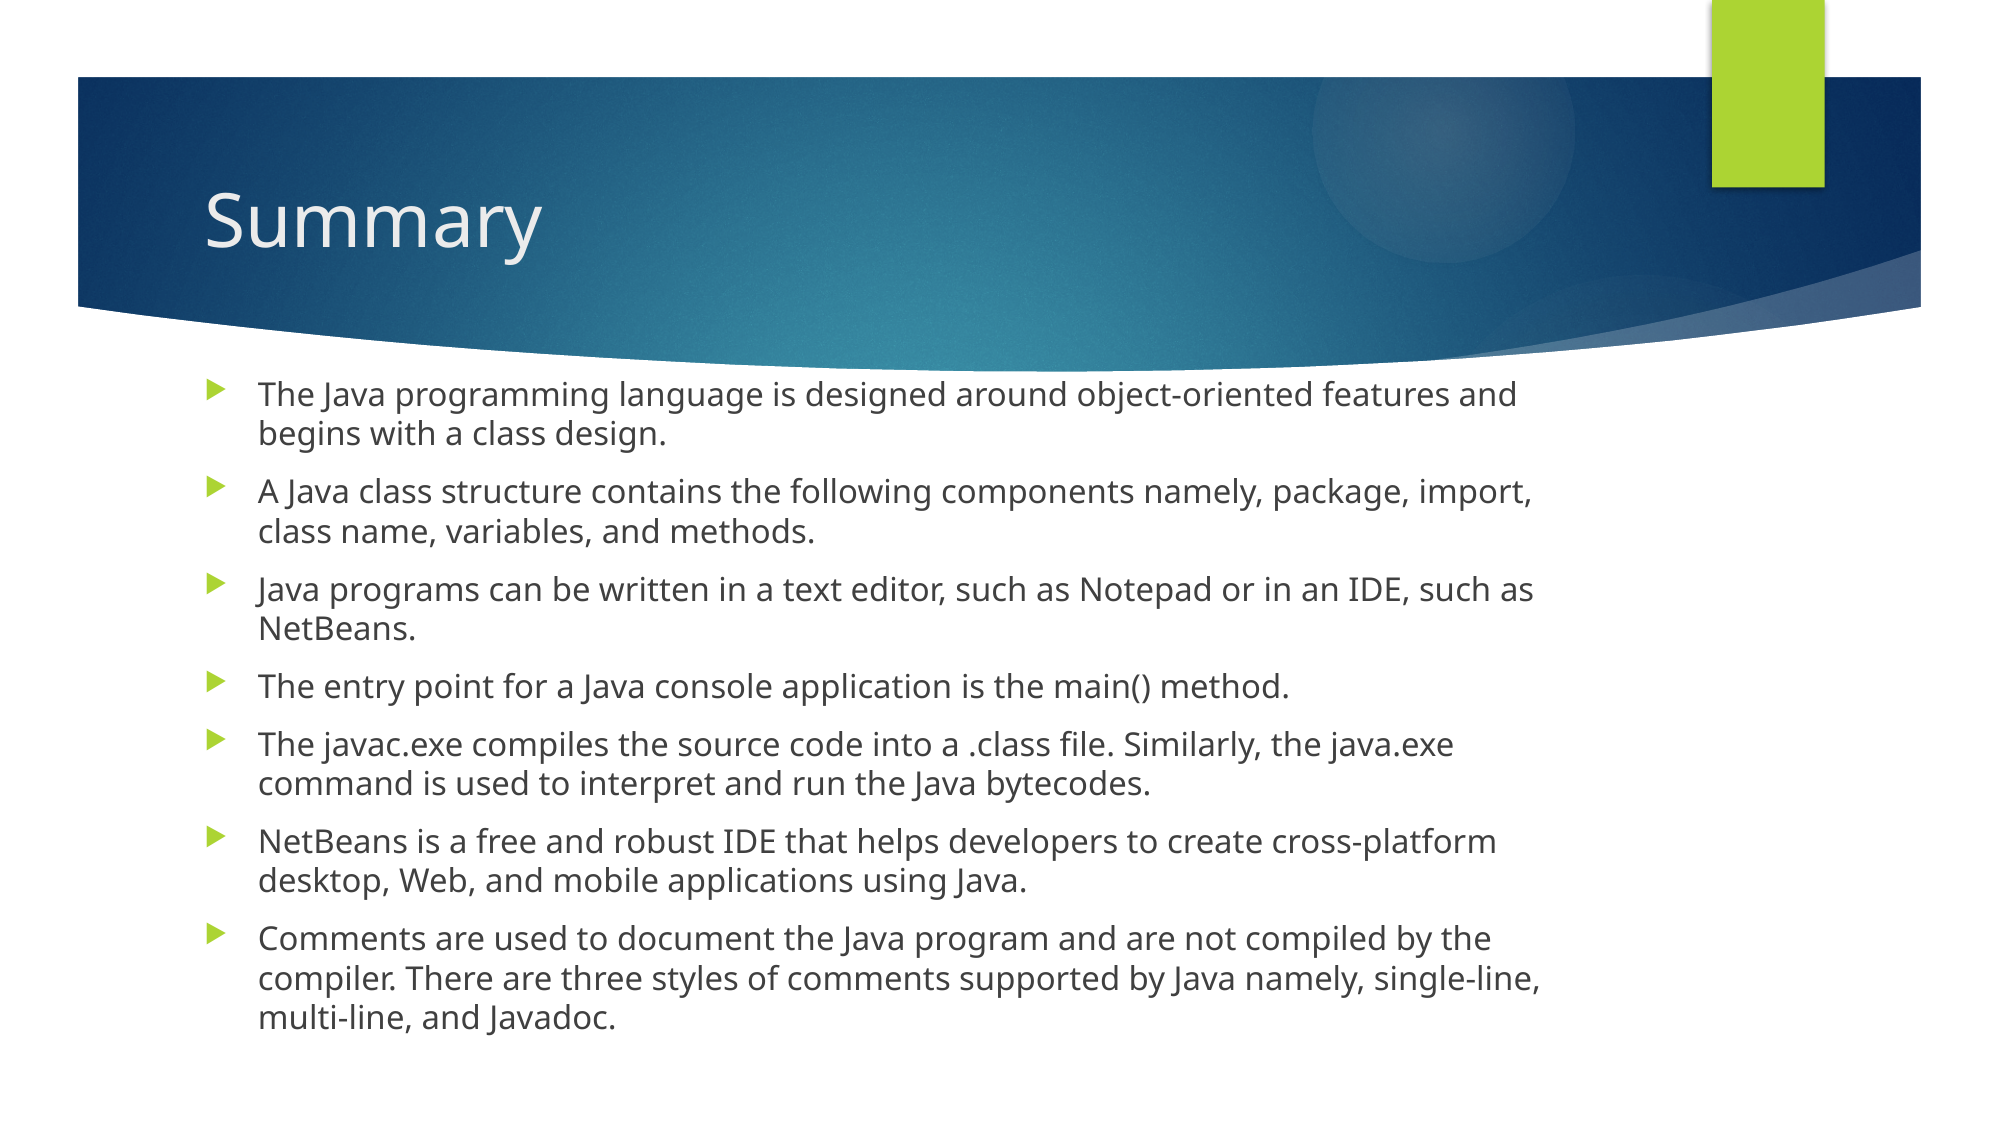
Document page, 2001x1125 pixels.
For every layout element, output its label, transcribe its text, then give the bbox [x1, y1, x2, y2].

title Summary [189, 159, 1627, 276]
list The Java programming language is designed around object-oriented features and begins with a class design. A Java class structure contains the following components namely, package, import, class name, variables, and methods. Java programs can be written in a text editor, such as Notepad or in an IDE, such as NetBeans. The entry point for a Java console application is the main() method. The javac.exe compiles the source code into a .class file. Similarly, the java.exe command is used to interpret and run the Java bytecodes. NetBeans is a free and robust IDE that helps developers to create cross-platform desktop, Web, and mobile applications using Java. Comments are used to document the Java program and are not compiled by the compiler. There are three styles of comments supported by Java namely, single-line, multi-line, and Javadoc. [189, 365, 1627, 1046]
